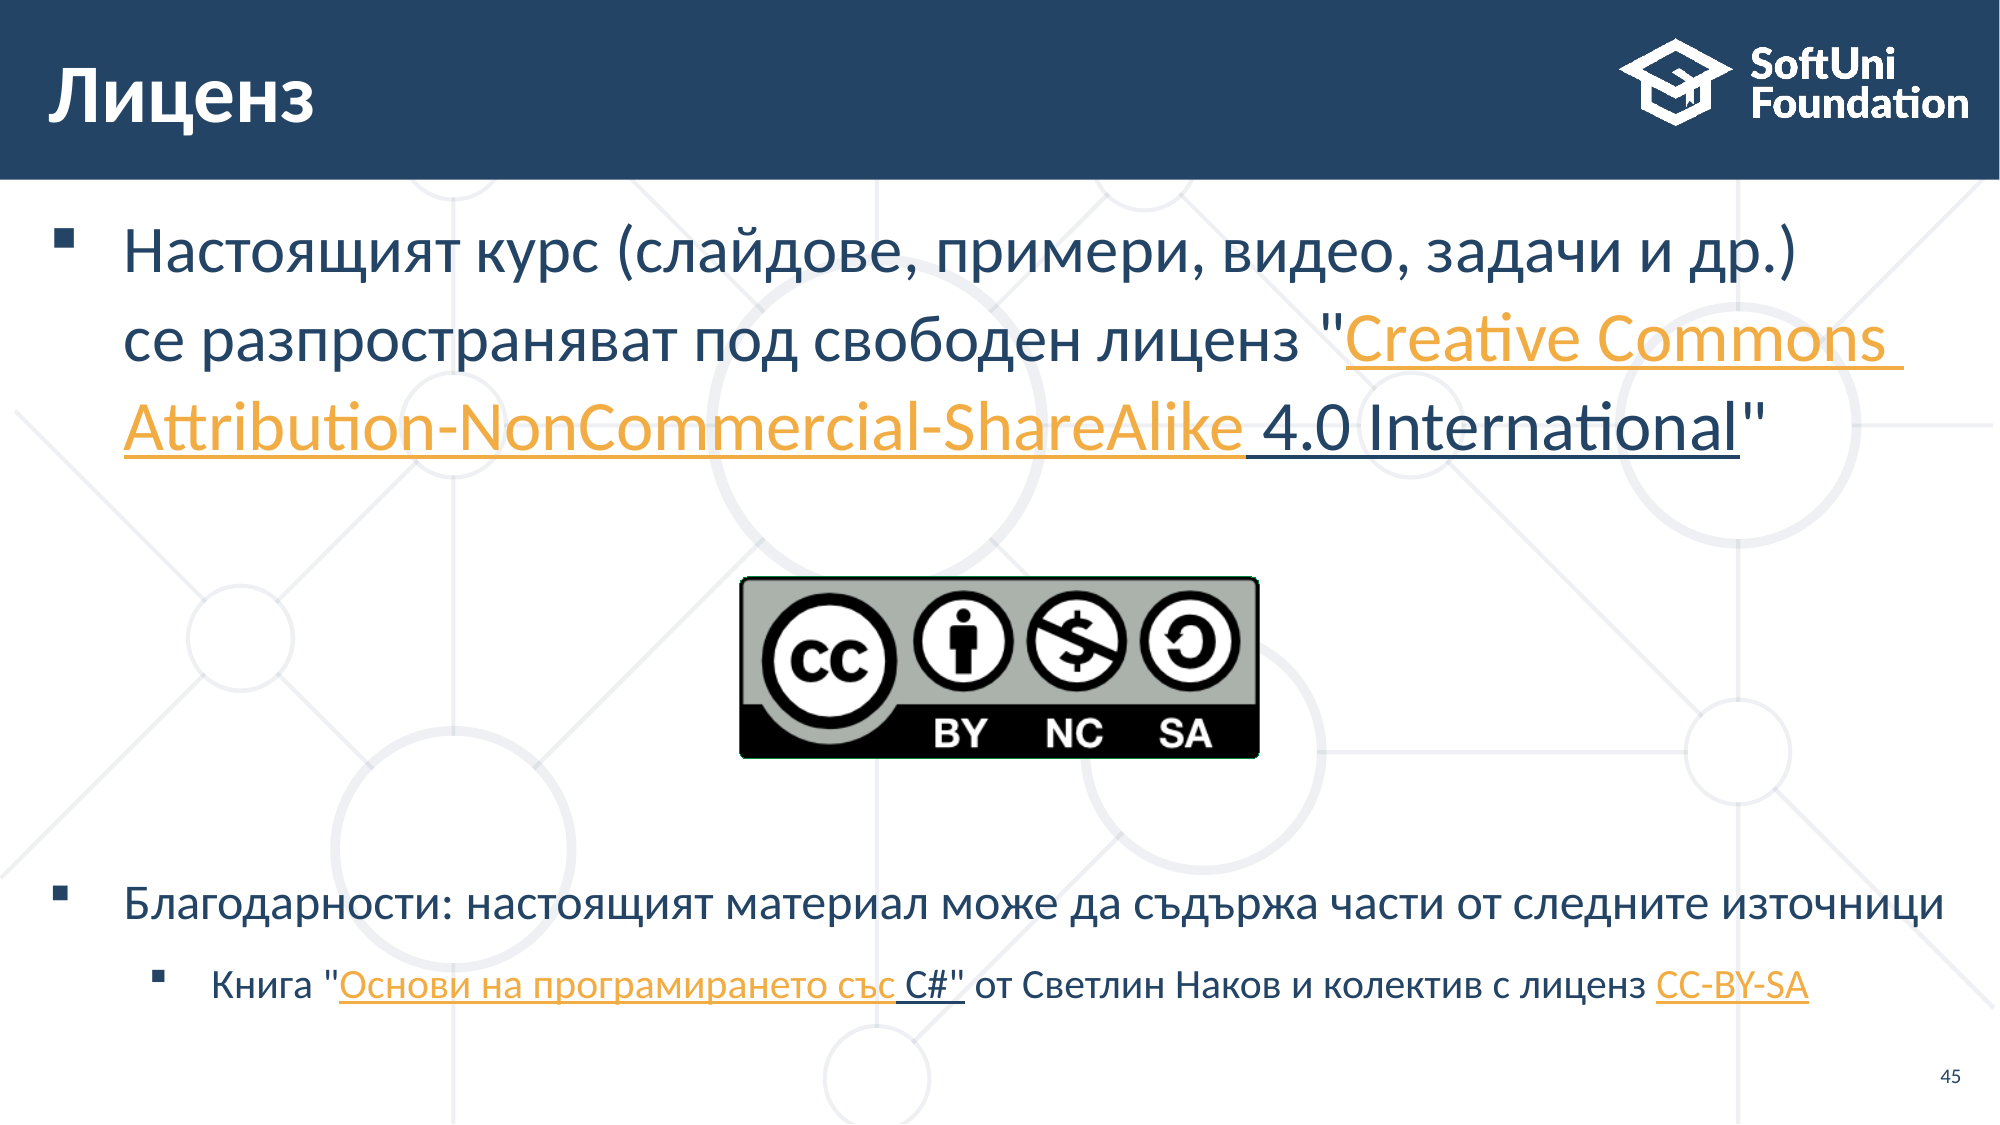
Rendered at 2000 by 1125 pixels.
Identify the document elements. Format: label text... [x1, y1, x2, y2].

picture [1618, 38, 1968, 126]
picture [739, 576, 1260, 760]
slide_number 45 [1896, 1049, 1968, 1101]
list Настоящият курс (слайдове, примери, видео, задачи и др.) се разпространяват под свободен лиценз "Creative Commons Attribution-NonCommercial-ShareAlike 4.0 International" Благодарности: настоящият материал може да съдържа части от следните източници Книга "Основи на програмирането със C#" от Светлин Наков и колектив с лиценз CC-BY-SA [31, 196, 1970, 1050]
title Лиценз [31, 16, 1591, 162]
